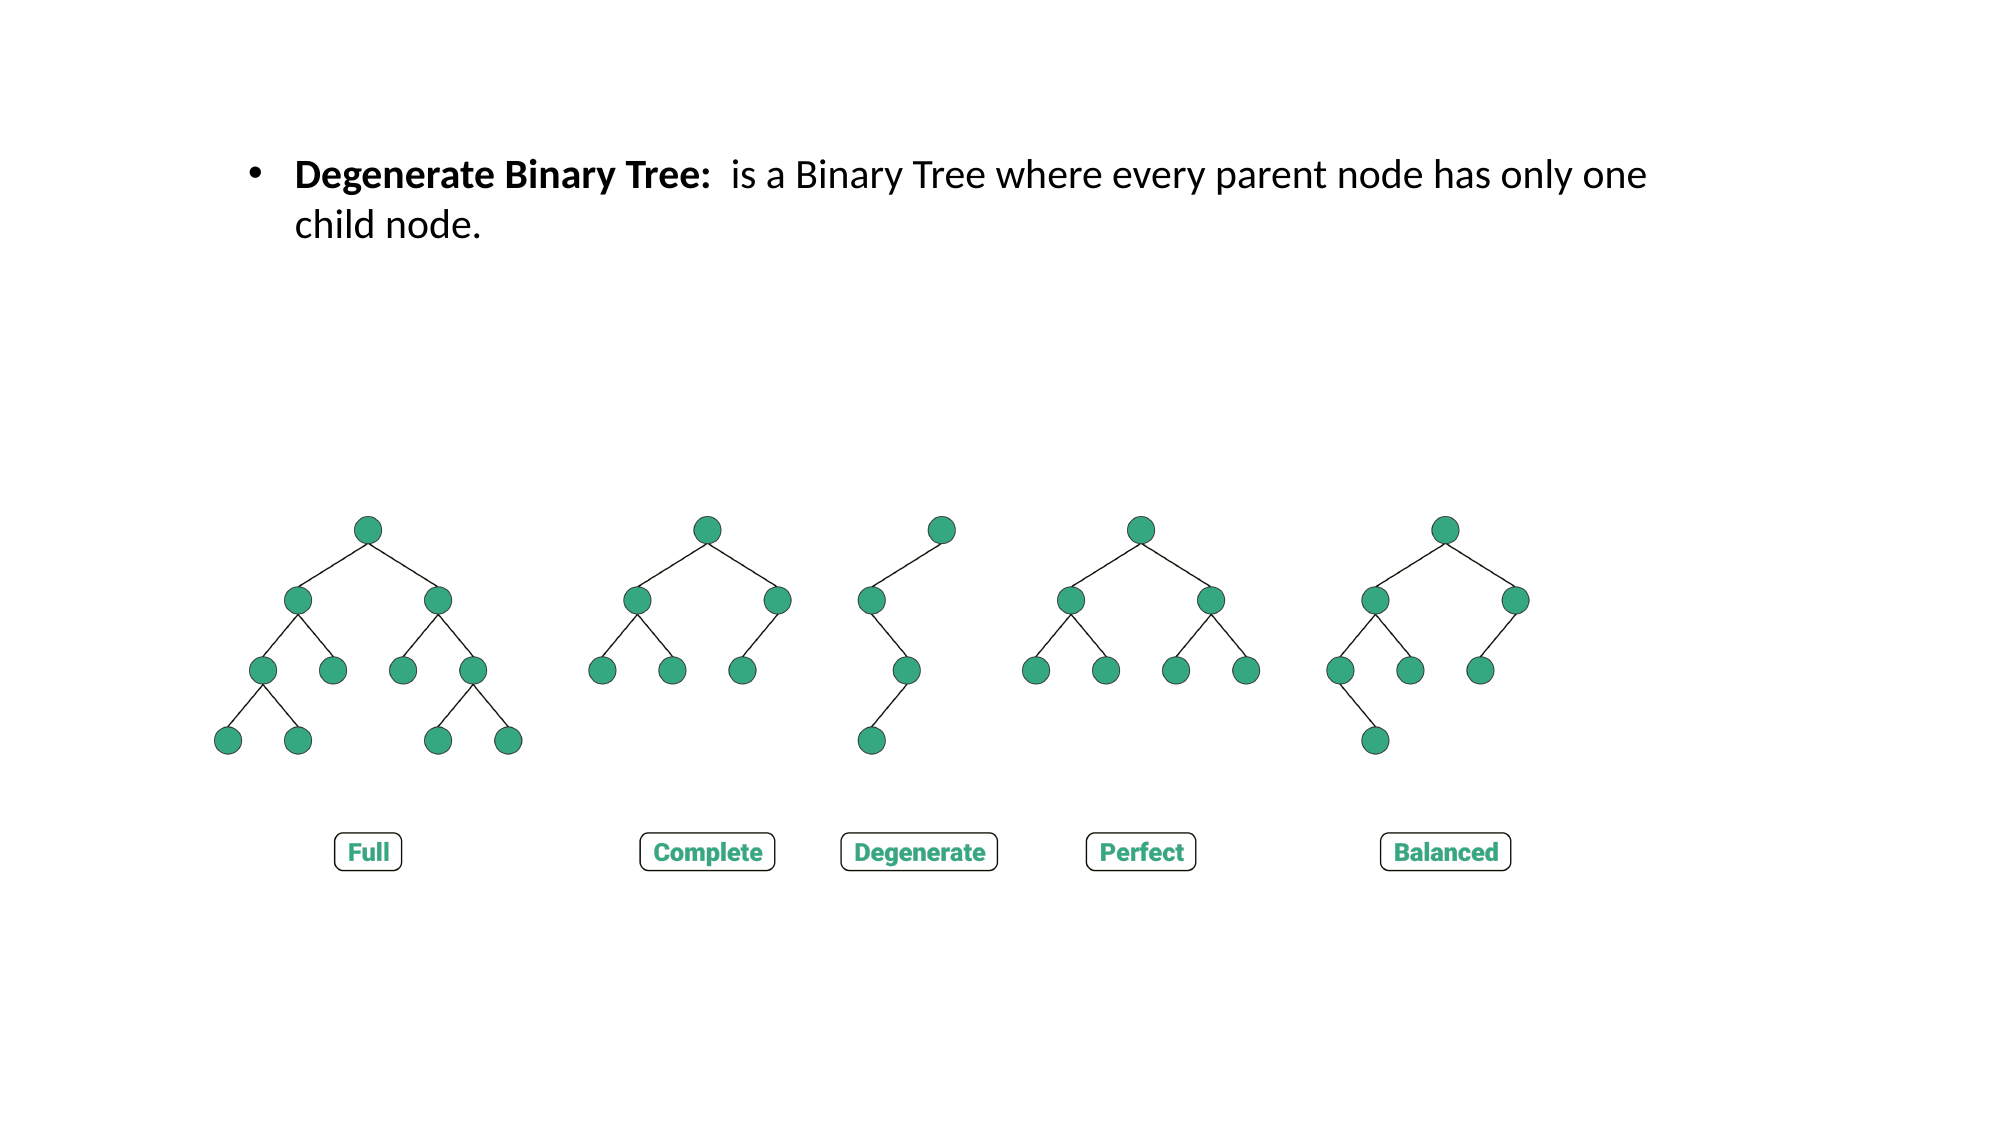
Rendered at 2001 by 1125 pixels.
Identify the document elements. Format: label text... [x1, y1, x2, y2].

picture [170, 424, 1571, 950]
text_box Degenerate Binary Tree: is a Binary Tree where every parent node has only one child node. [233, 139, 1675, 255]
